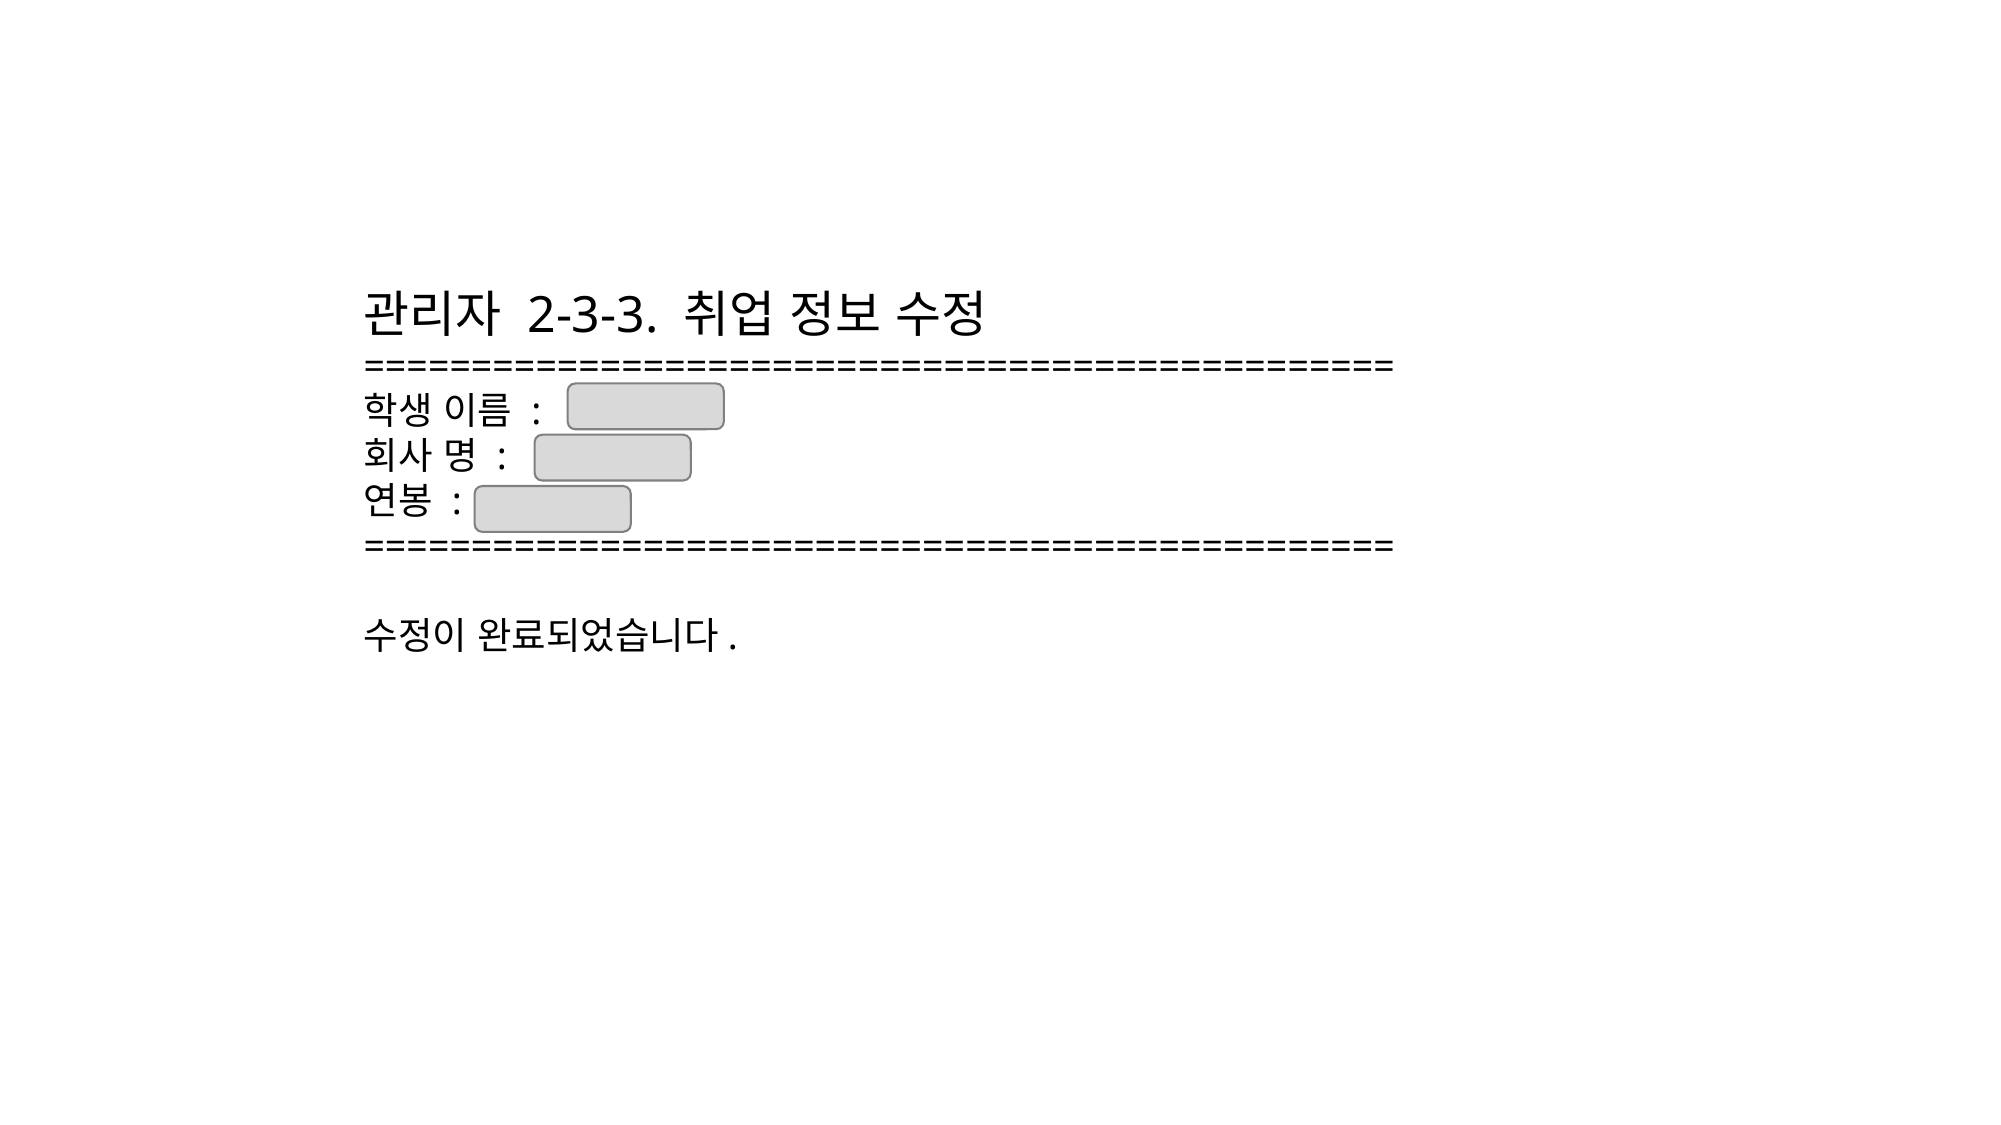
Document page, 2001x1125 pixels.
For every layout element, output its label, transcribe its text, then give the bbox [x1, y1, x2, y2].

text_box [566, 382, 725, 431]
text_box 관리자 2-3-3. 취업 정보 수정 ================================================ 학생 이름 : 회사 명 : 연봉 : ================================================ 수정이 완료되었습니다. [348, 274, 1696, 665]
text_box [473, 484, 632, 533]
text_box [533, 433, 692, 482]
